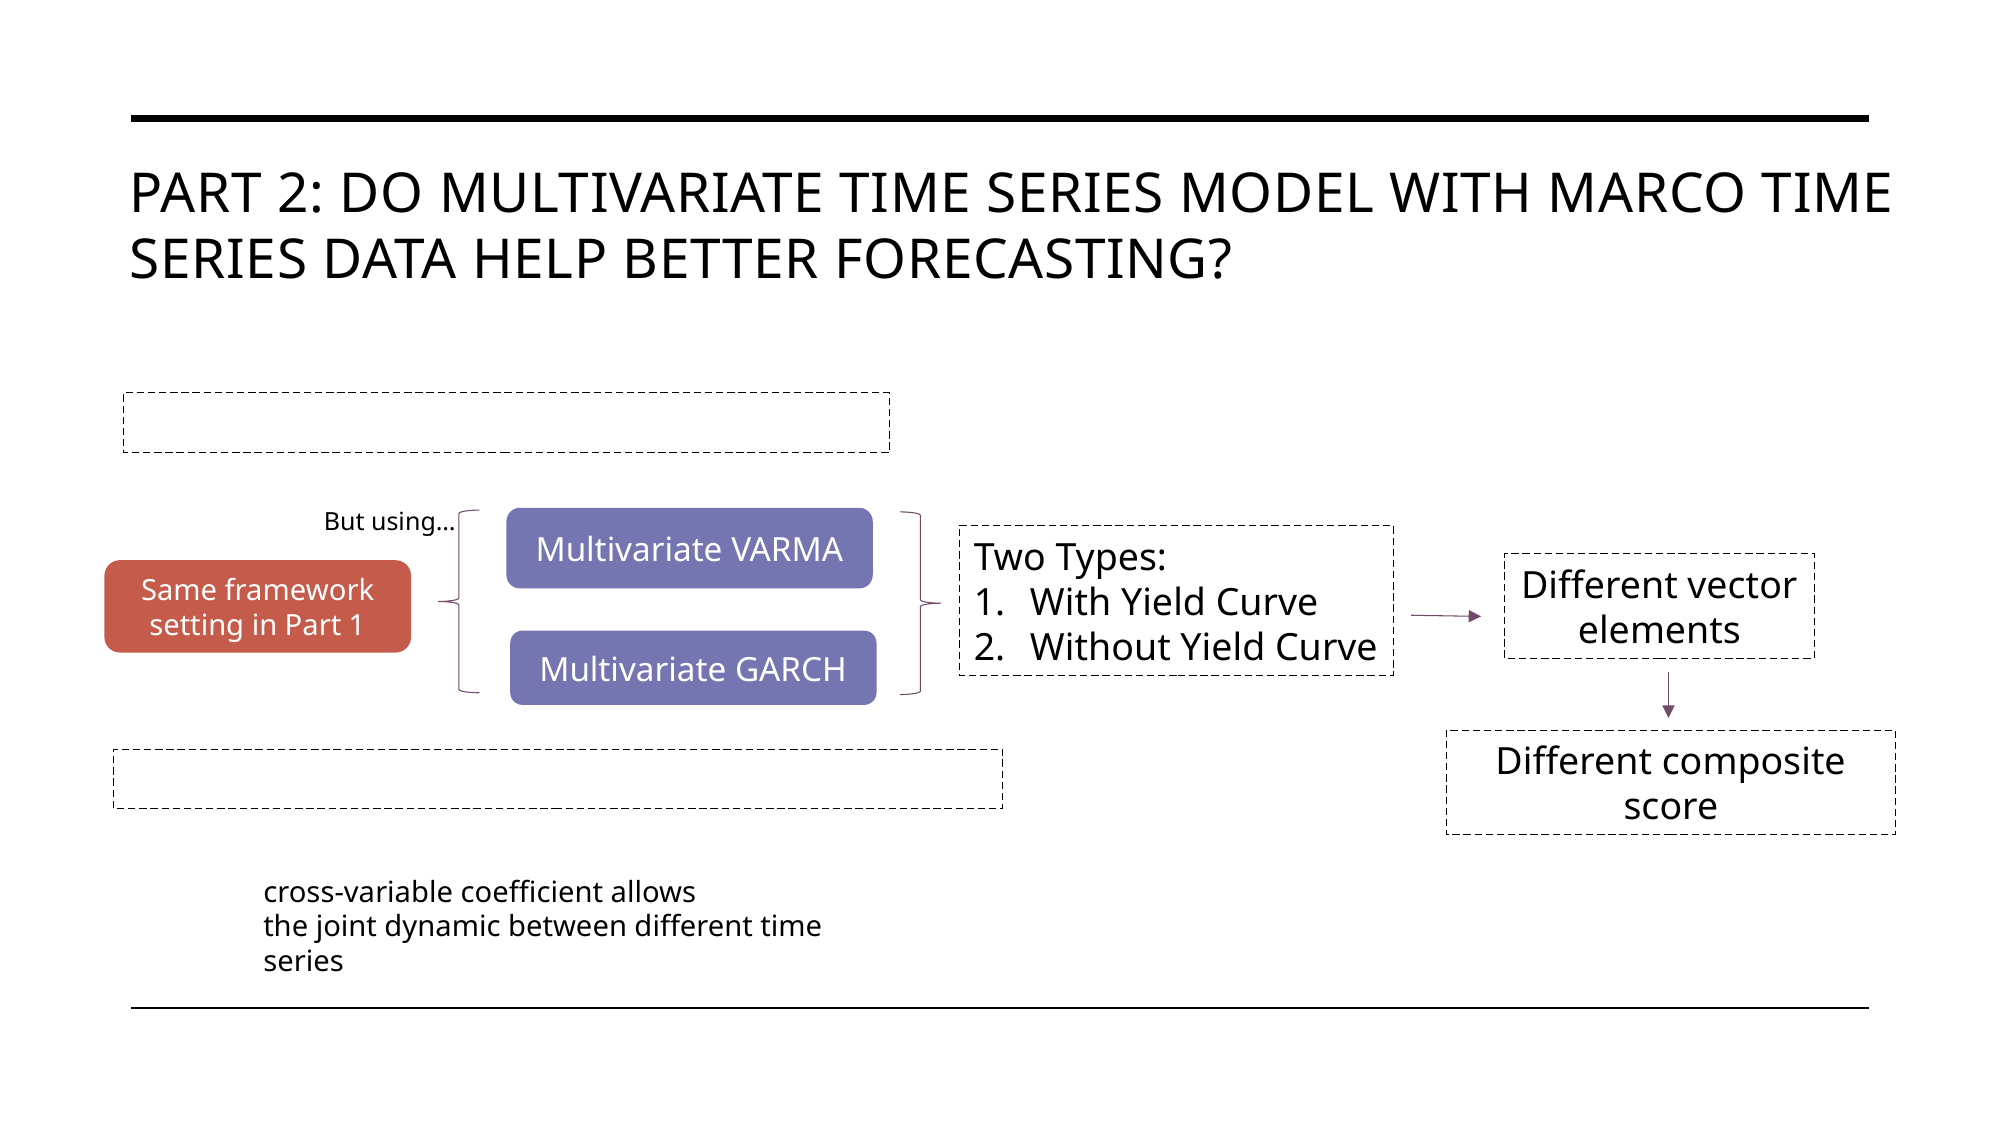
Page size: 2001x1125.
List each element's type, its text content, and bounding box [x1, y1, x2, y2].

title Part 2: Do Multivariate Time Series model with Marco Time Series data help better forecasting? [114, 149, 2000, 365]
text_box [104, 392, 1896, 821]
text_box cross-variable coefficient allows the joint dynamic between different time series [248, 865, 877, 986]
